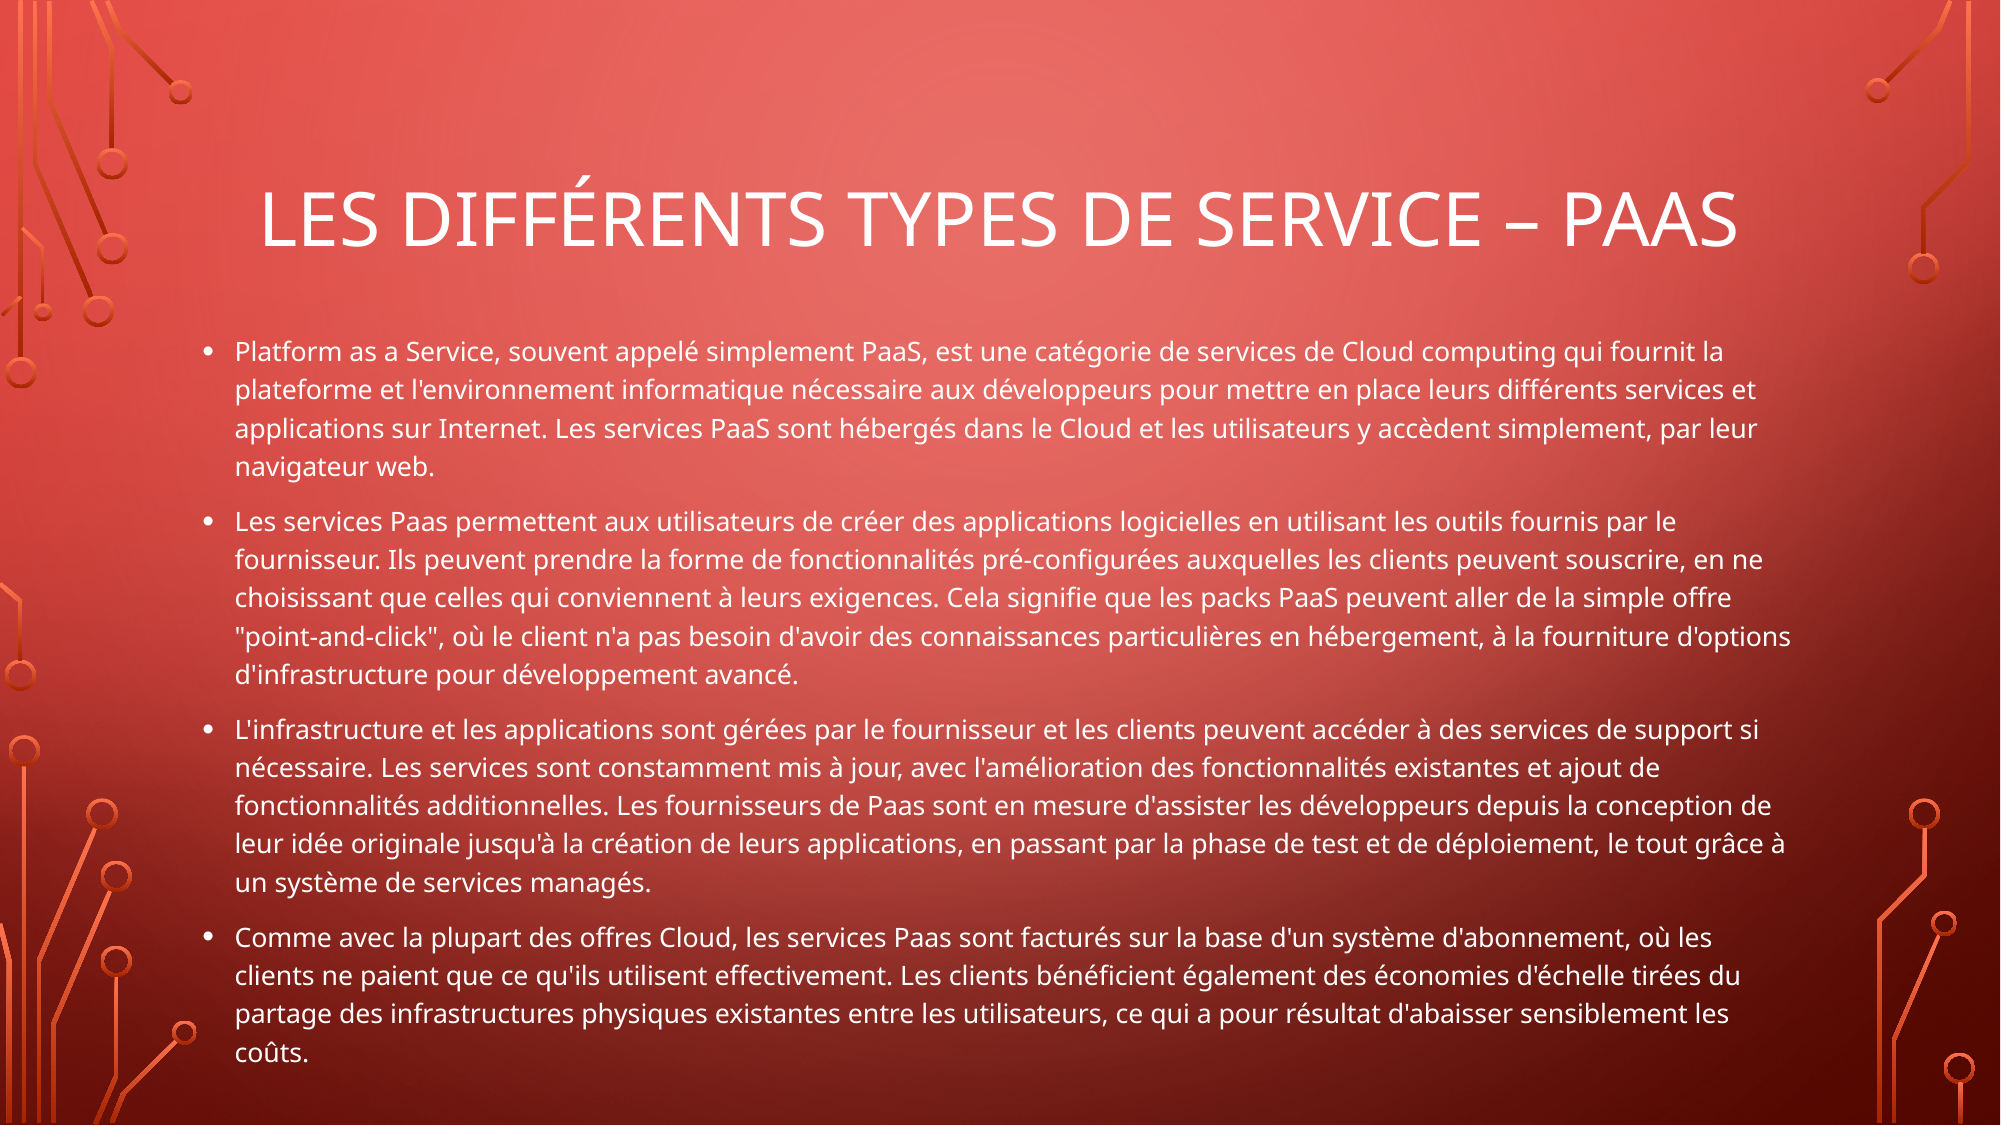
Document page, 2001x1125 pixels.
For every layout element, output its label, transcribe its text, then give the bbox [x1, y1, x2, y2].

title Les différents types de service – Paas [187, 101, 1813, 321]
list Platform as a Service, souvent appelé simplement PaaS, est une catégorie de services de Cloud computing qui fournit la plateforme et l'environnement informatique nécessaire aux développeurs pour mettre en place leurs différents services et applications sur Internet. Les services PaaS sont hébergés dans le Cloud et les utilisateurs y accèdent simplement, par leur navigateur web. Les services Paas permettent aux utilisateurs de créer des applications logicielles en utilisant les outils fournis par le fournisseur. Ils peuvent prendre la forme de fonctionnalités pré-configurées auxquelles les clients peuvent souscrire, en ne choisissant que celles qui conviennent à leurs exigences. Cela signifie que les packs PaaS peuvent aller de la simple offre "point-and-click", où le client n'a pas besoin d'avoir des connaissances particulières en hébergement, à la fourniture d'options d'infrastructure pour développement avancé. L'infrastructure et les applications sont gérées par le fournisseur et les clients peuvent accéder à des services de support si nécessaire. Les services sont constamment mis à jour, avec l'amélioration des fonctionnalités existantes et ajout de fonctionnalités additionnelles. Les fournisseurs de Paas sont en mesure d'assister les développeurs depuis la conception de leur idée originale jusqu'à la création de leurs applications, en passant par la phase de test et de déploiement, le tout grâce à un système de services managés. Comme avec la plupart des offres Cloud, les services Paas sont facturés sur la base d'un système d'abonnement, où les clients ne paient que ce qu'ils utilisent effectivement. Les clients bénéficient également des économies d'échelle tirées du partage des infrastructures physiques existantes entre les utilisateurs, ce qui a pour résultat d'abaisser sensiblement les coûts. [187, 321, 1813, 1077]
